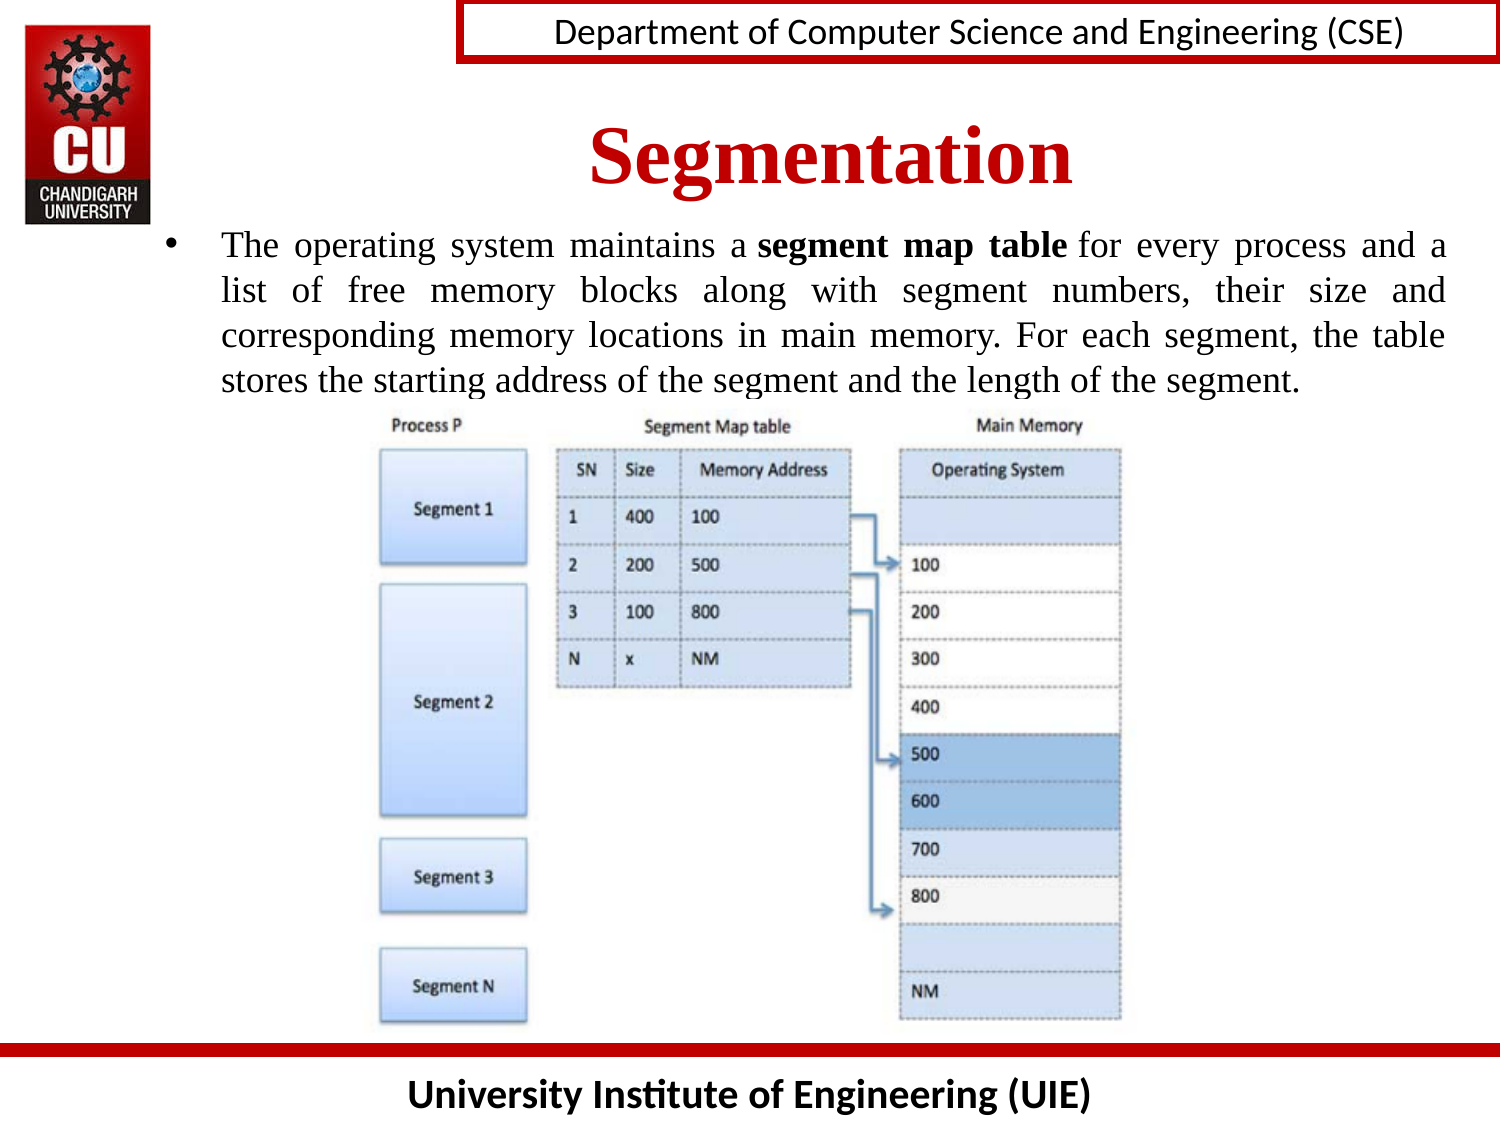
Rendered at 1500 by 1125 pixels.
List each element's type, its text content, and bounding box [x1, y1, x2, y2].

picture [24, 24, 151, 225]
list The operating system maintains a segment map table for every process and a list of free memory blocks along with segment numbers, their size and corresponding memory locations in main memory. For each segment, the table stores the starting address of the segment and the length of the segment. [150, 212, 1463, 1025]
picture [359, 399, 1141, 1037]
title Segmentation [212, 99, 1450, 200]
